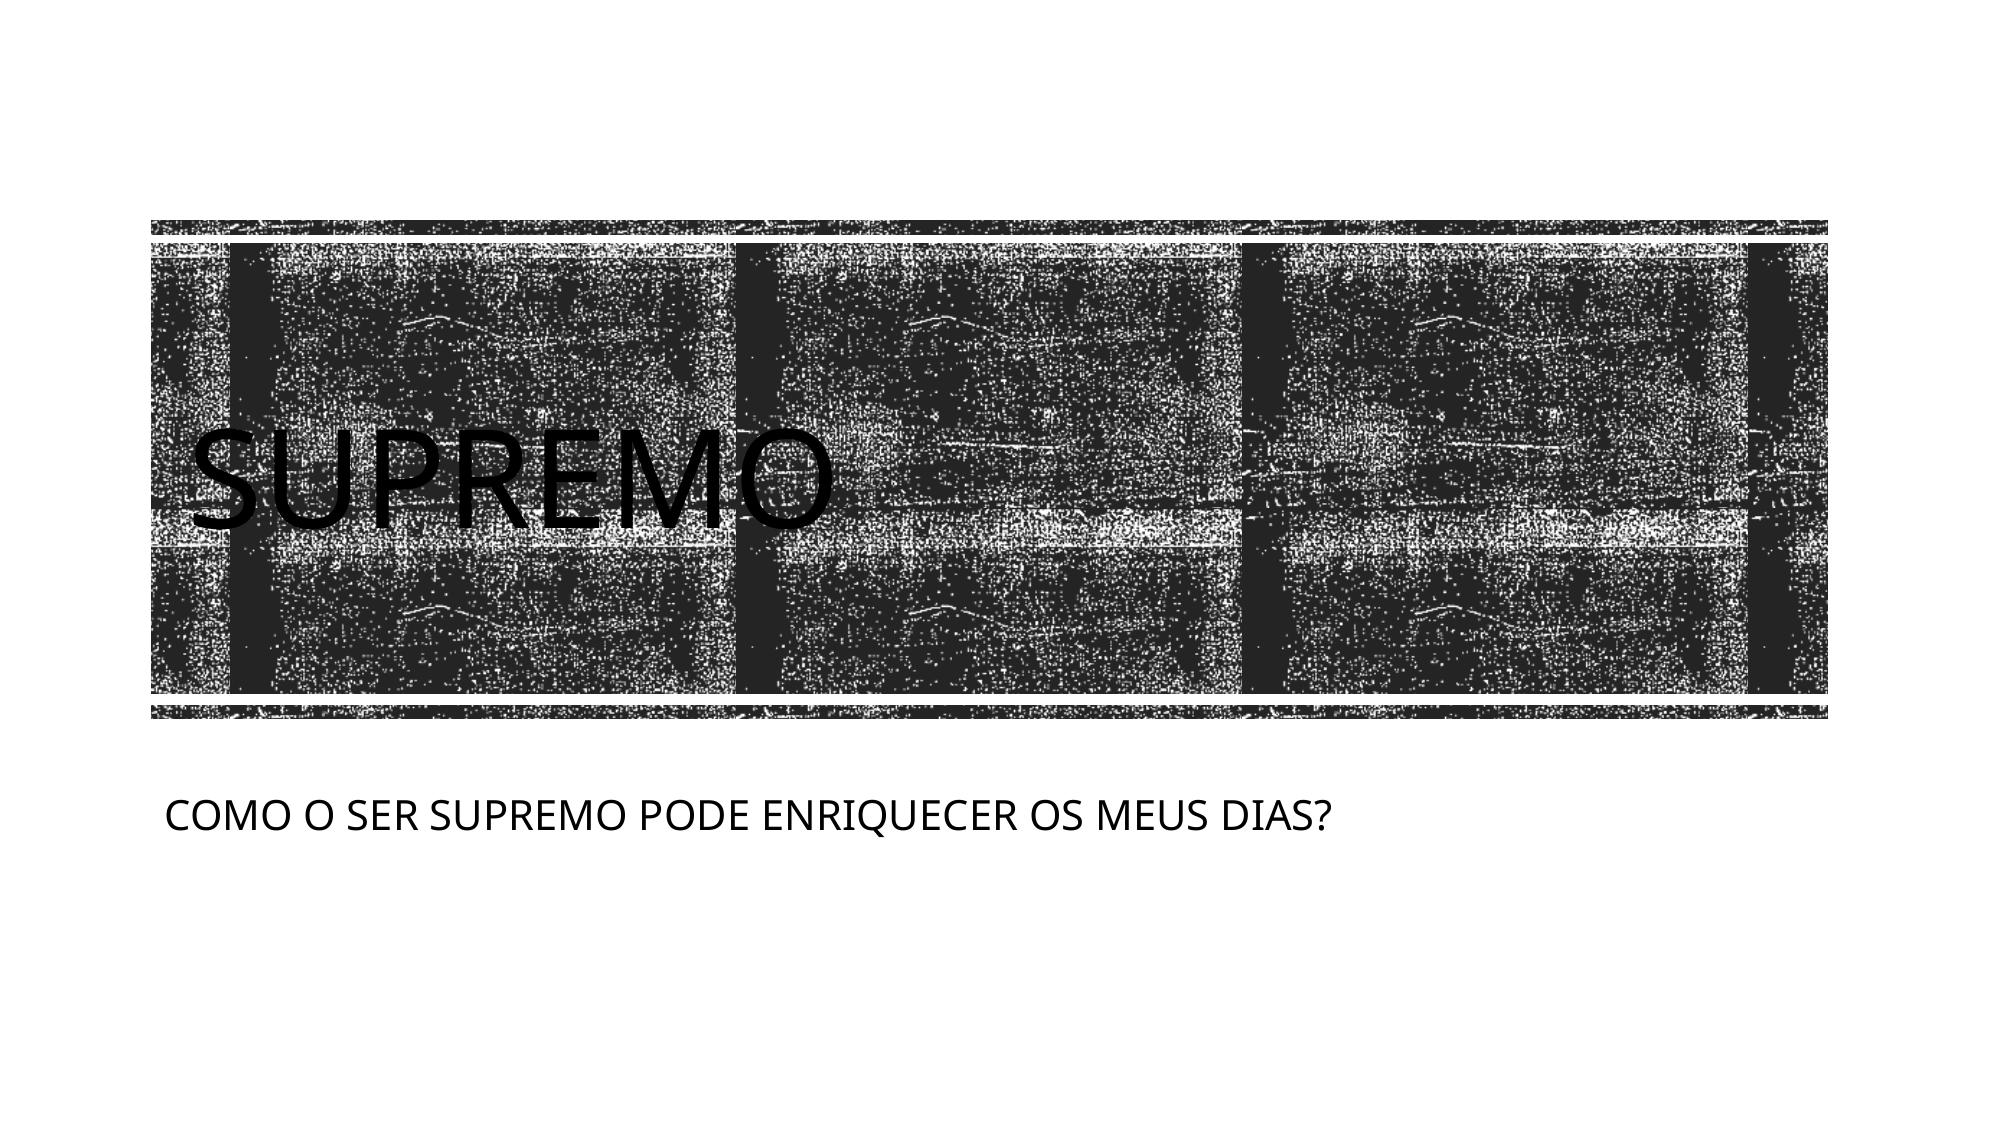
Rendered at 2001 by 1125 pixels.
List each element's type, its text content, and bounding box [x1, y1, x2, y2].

subtitle Como o Ser Supremo pode enriquecer os meus dias? [149, 786, 1444, 963]
title SUPREMO [172, 234, 1808, 733]
